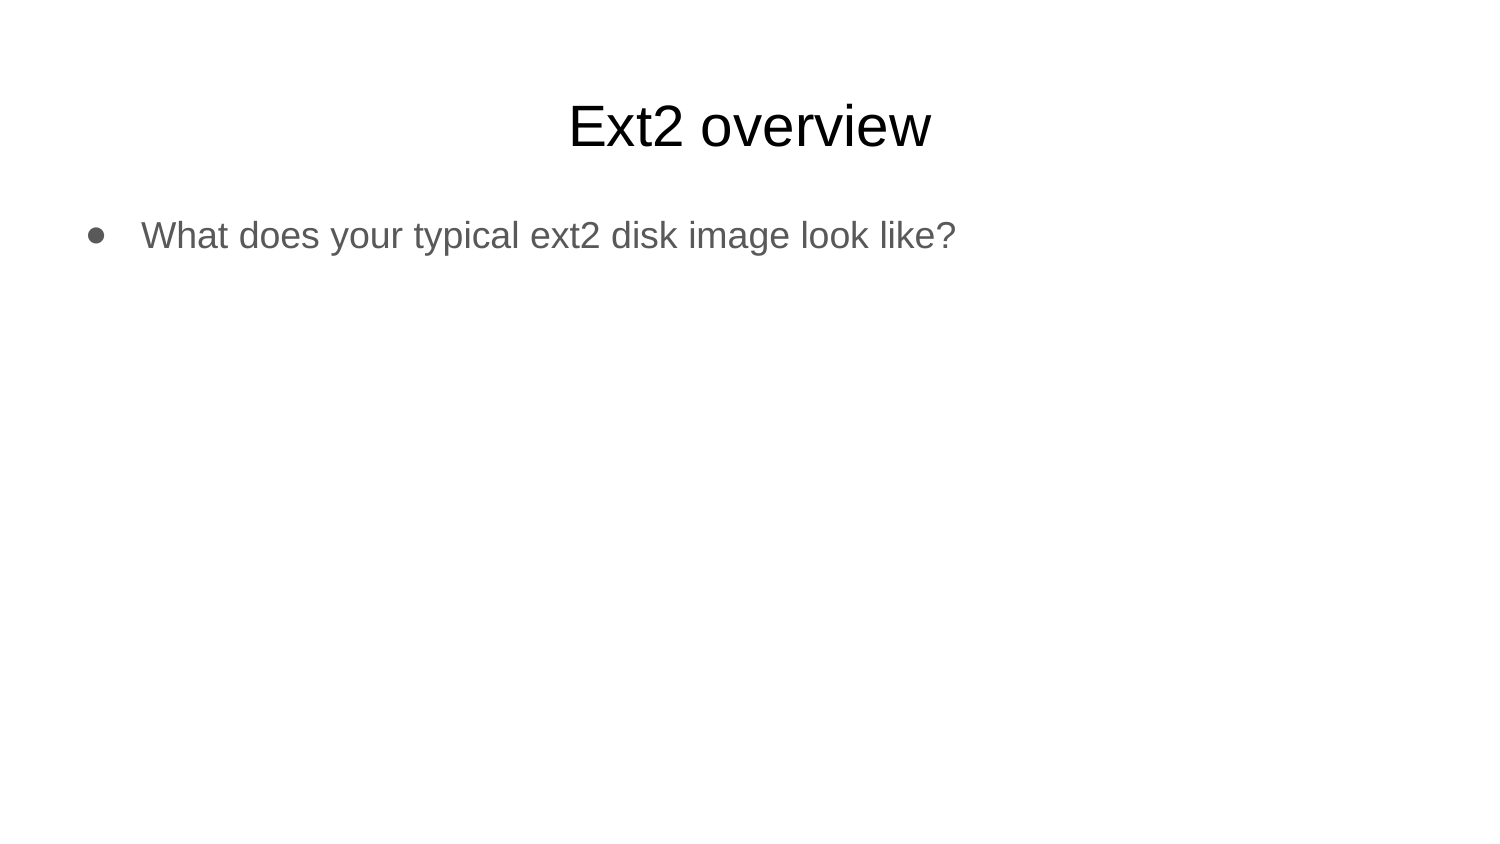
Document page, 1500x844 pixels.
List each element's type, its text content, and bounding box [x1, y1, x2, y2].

title Ext2 overview [51, 72, 1449, 167]
list What does your typical ext2 disk image look like? [51, 189, 1449, 277]
